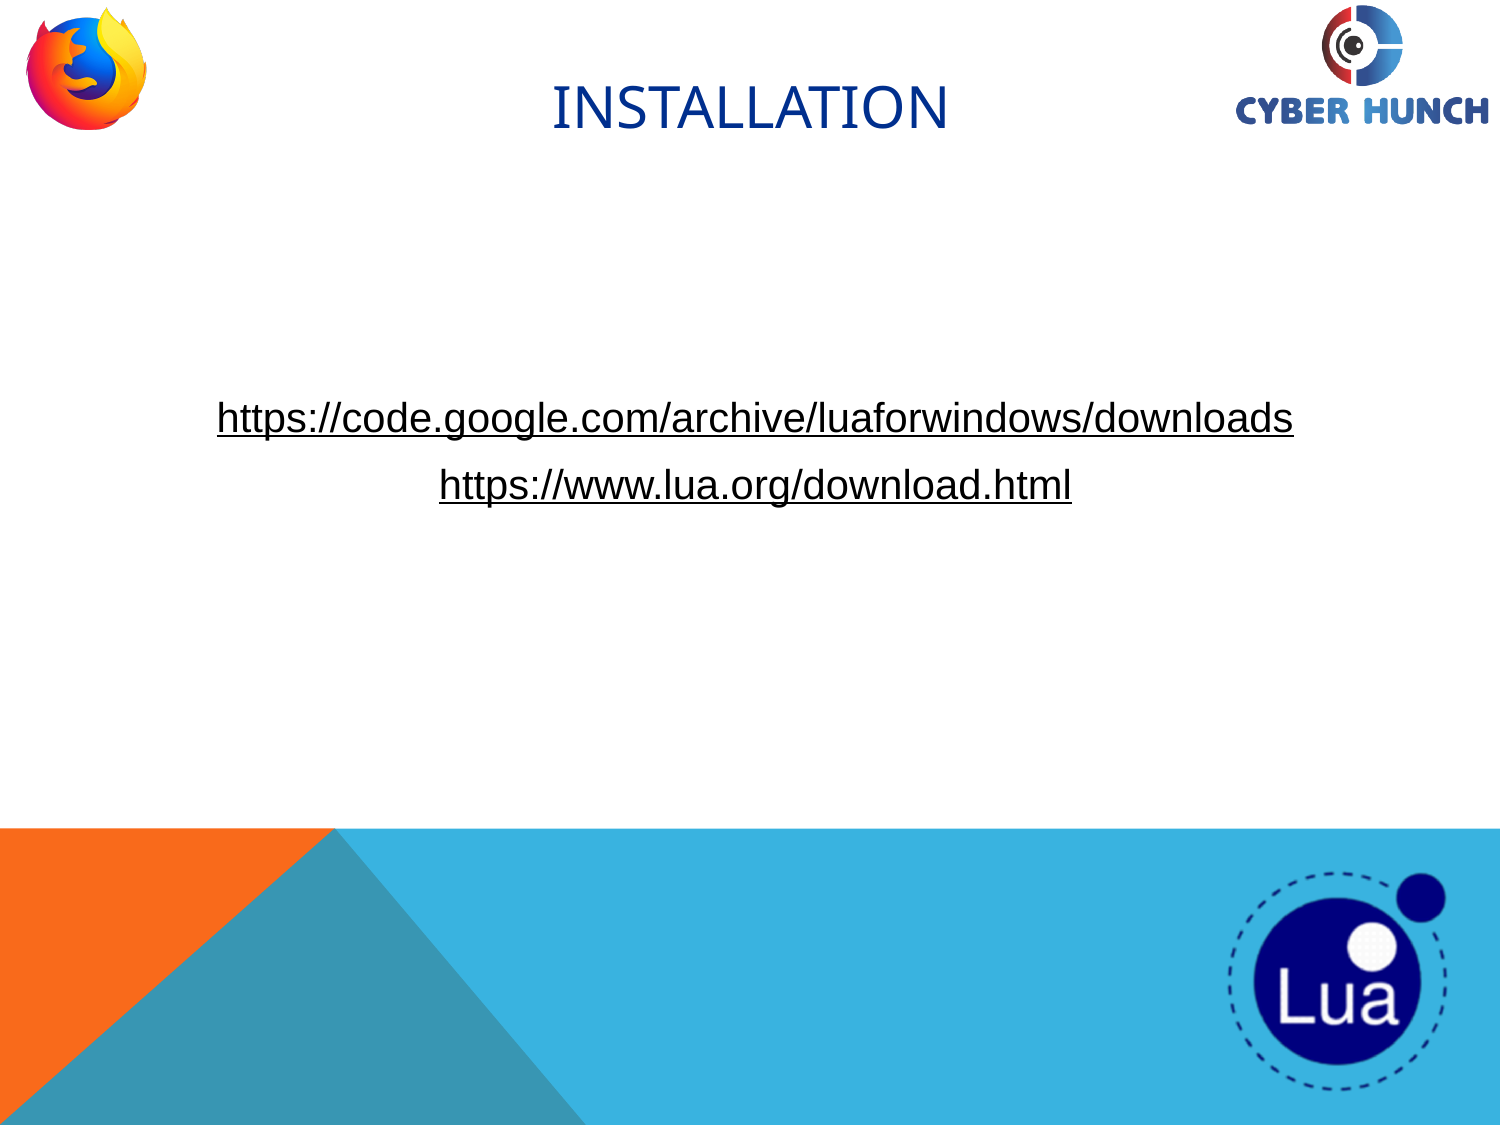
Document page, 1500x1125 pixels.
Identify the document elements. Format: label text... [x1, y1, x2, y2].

picture [1224, 868, 1451, 1094]
picture [1224, 0, 1500, 130]
list https://code.google.com/archive/luaforwindows/downloads https://www.lua.org/download.html [147, 249, 1376, 545]
title INSTALLATION [135, 60, 1369, 150]
picture [24, 6, 148, 130]
